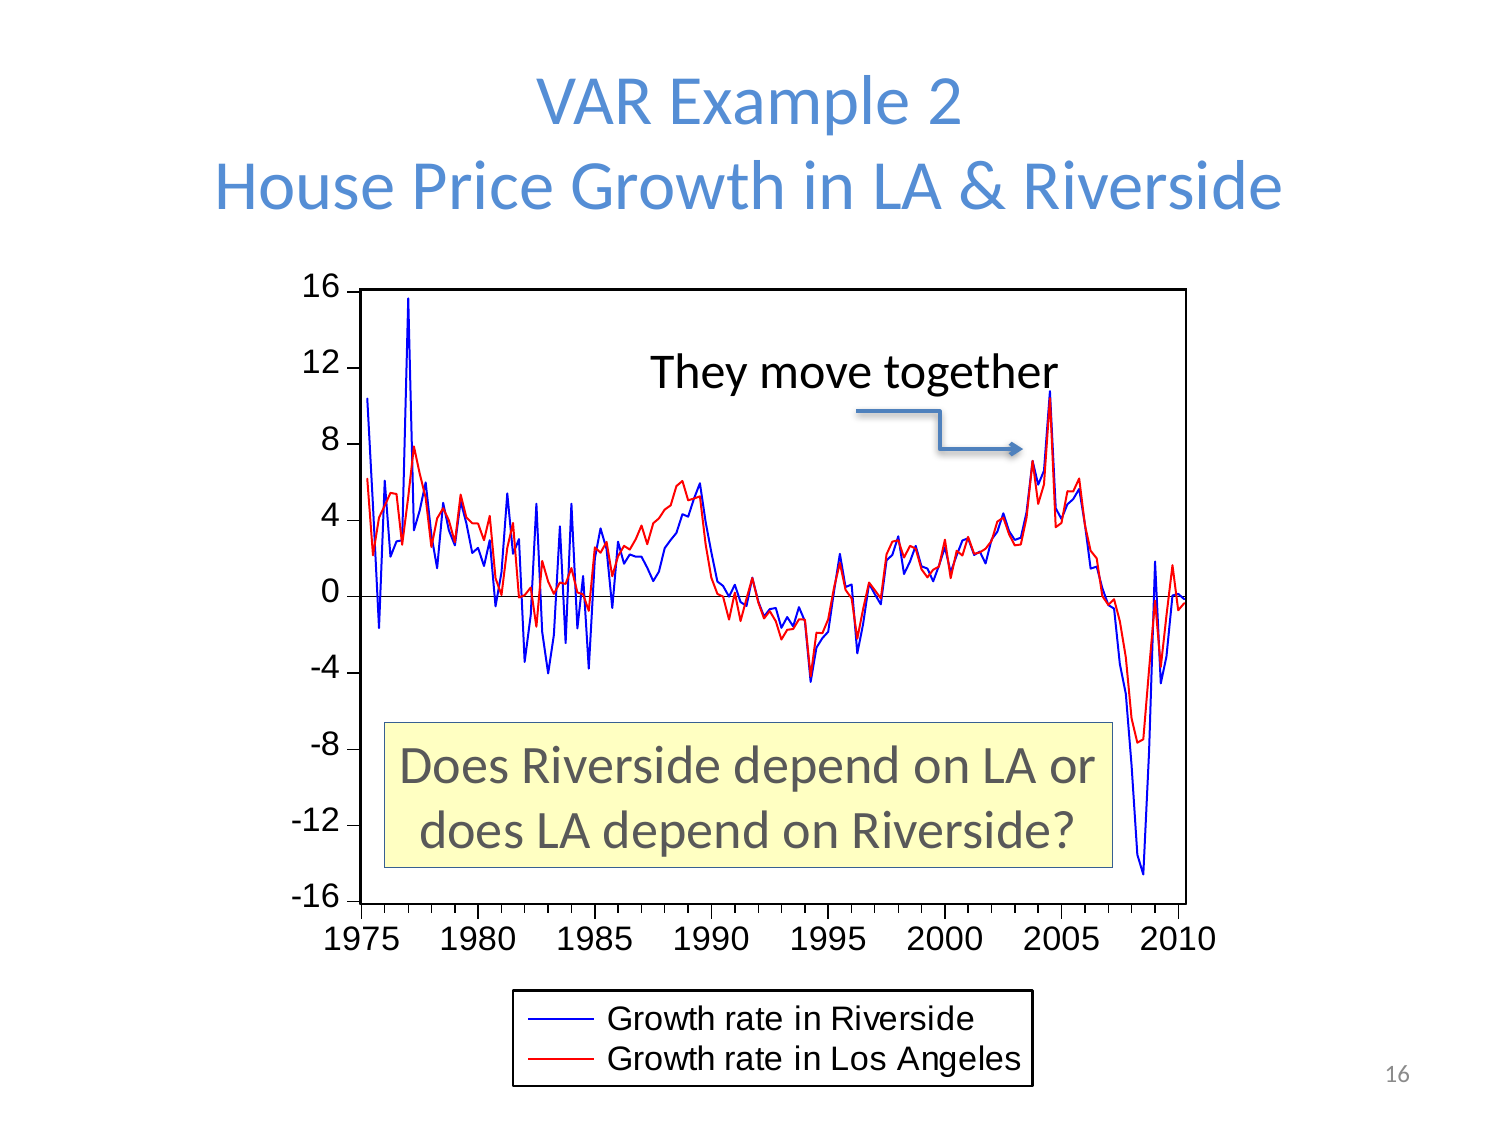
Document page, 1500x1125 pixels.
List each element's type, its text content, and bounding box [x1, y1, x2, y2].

picture [246, 236, 1253, 1115]
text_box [856, 411, 1024, 450]
slide_number 16 [1258, 1042, 1425, 1103]
title VAR Example 2 House Price Growth in LA & Riverside [75, 45, 1425, 233]
